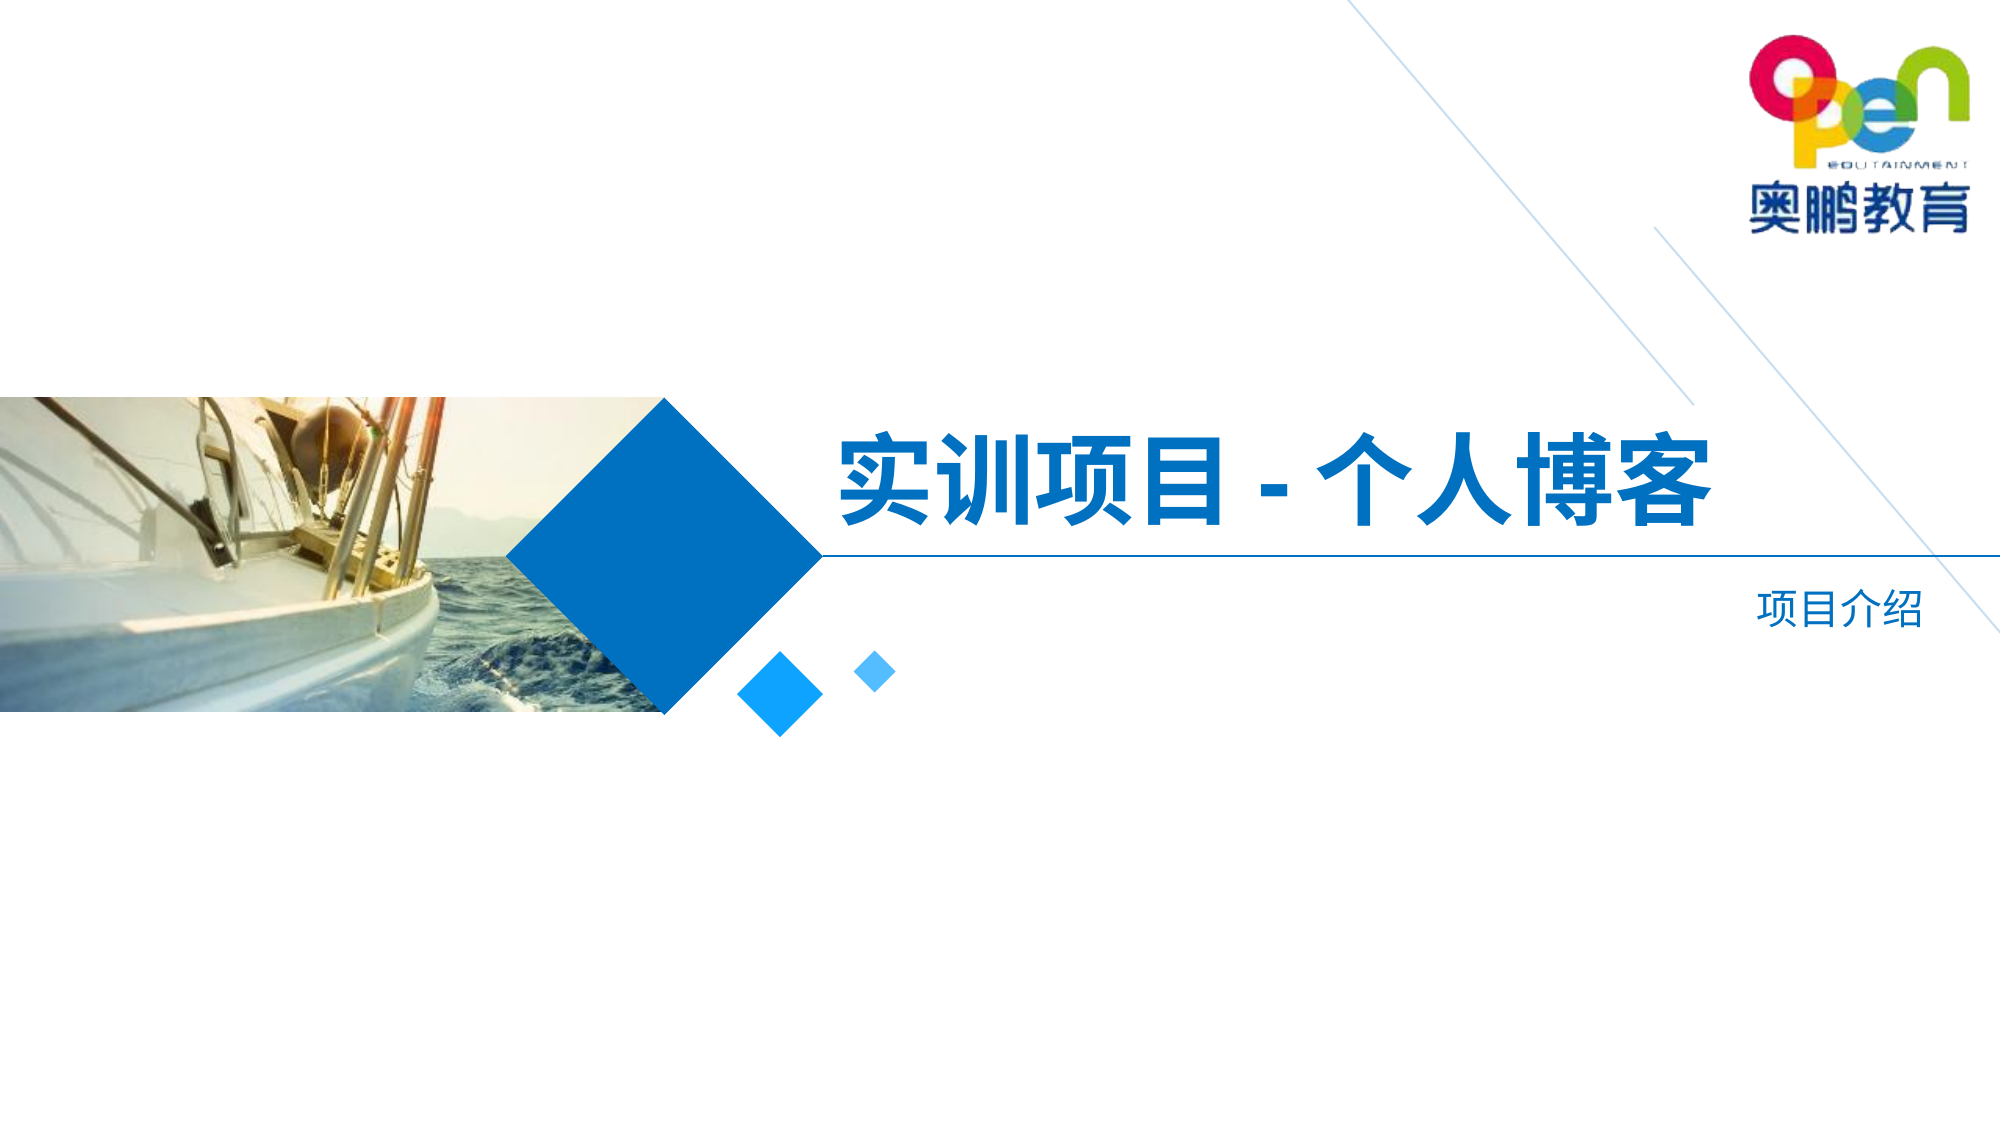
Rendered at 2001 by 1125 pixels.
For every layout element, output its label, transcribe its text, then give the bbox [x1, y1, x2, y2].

picture [1749, 32, 1975, 239]
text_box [1654, 557, 2000, 1038]
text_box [1654, 226, 2000, 556]
picture [0, 397, 665, 712]
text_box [551, 444, 890, 725]
text_box 实训项目-个人博客 [732, 409, 1654, 545]
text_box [1002, 0, 1694, 406]
